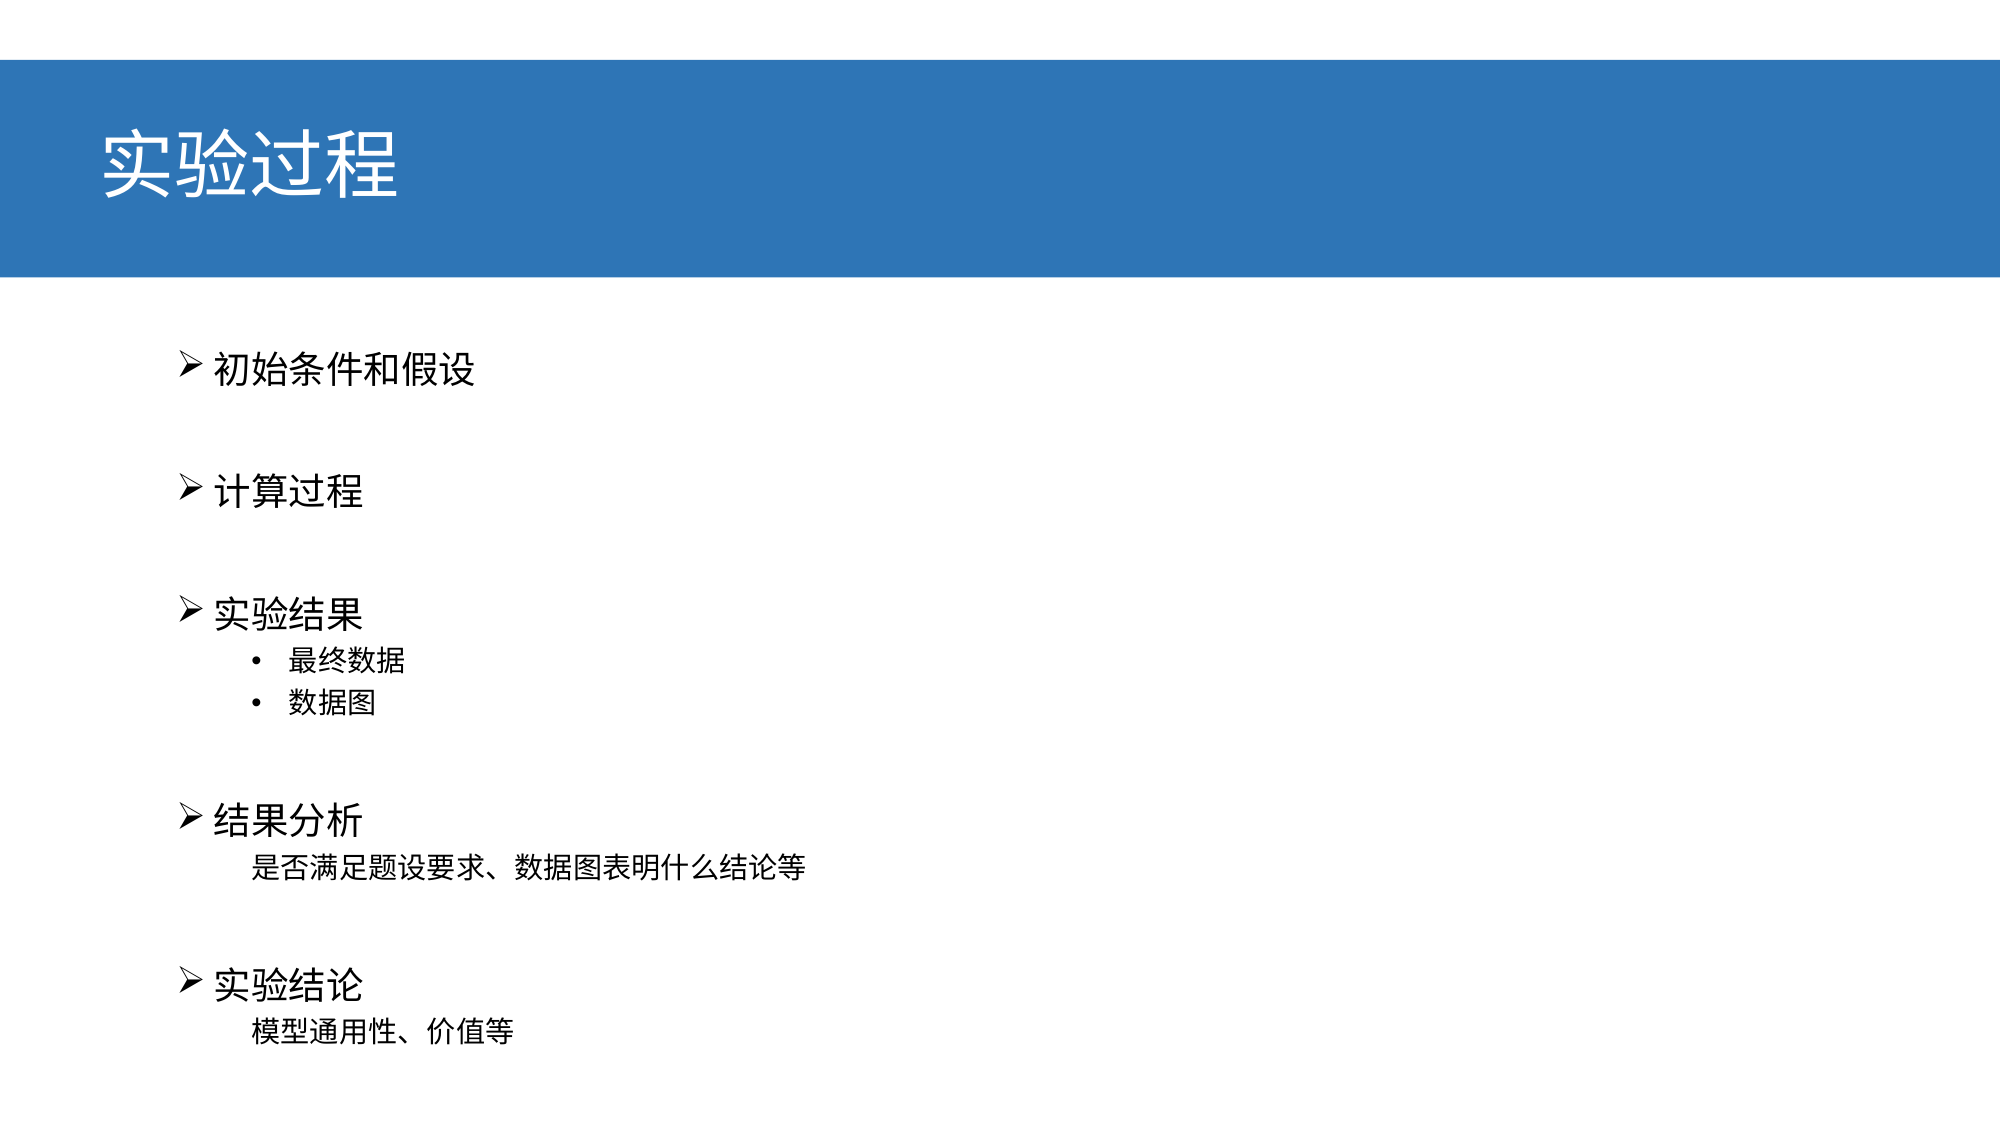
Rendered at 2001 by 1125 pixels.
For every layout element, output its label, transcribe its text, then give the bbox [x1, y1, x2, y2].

title 实验过程 [0, 59, 2000, 278]
list 初始条件和假设 计算过程 实验结果 最终数据 数据图 结果分析 是否满足题设要求、数据图表明什么结论等 实验结论 模型通用性、价值等 [161, 277, 2000, 1125]
